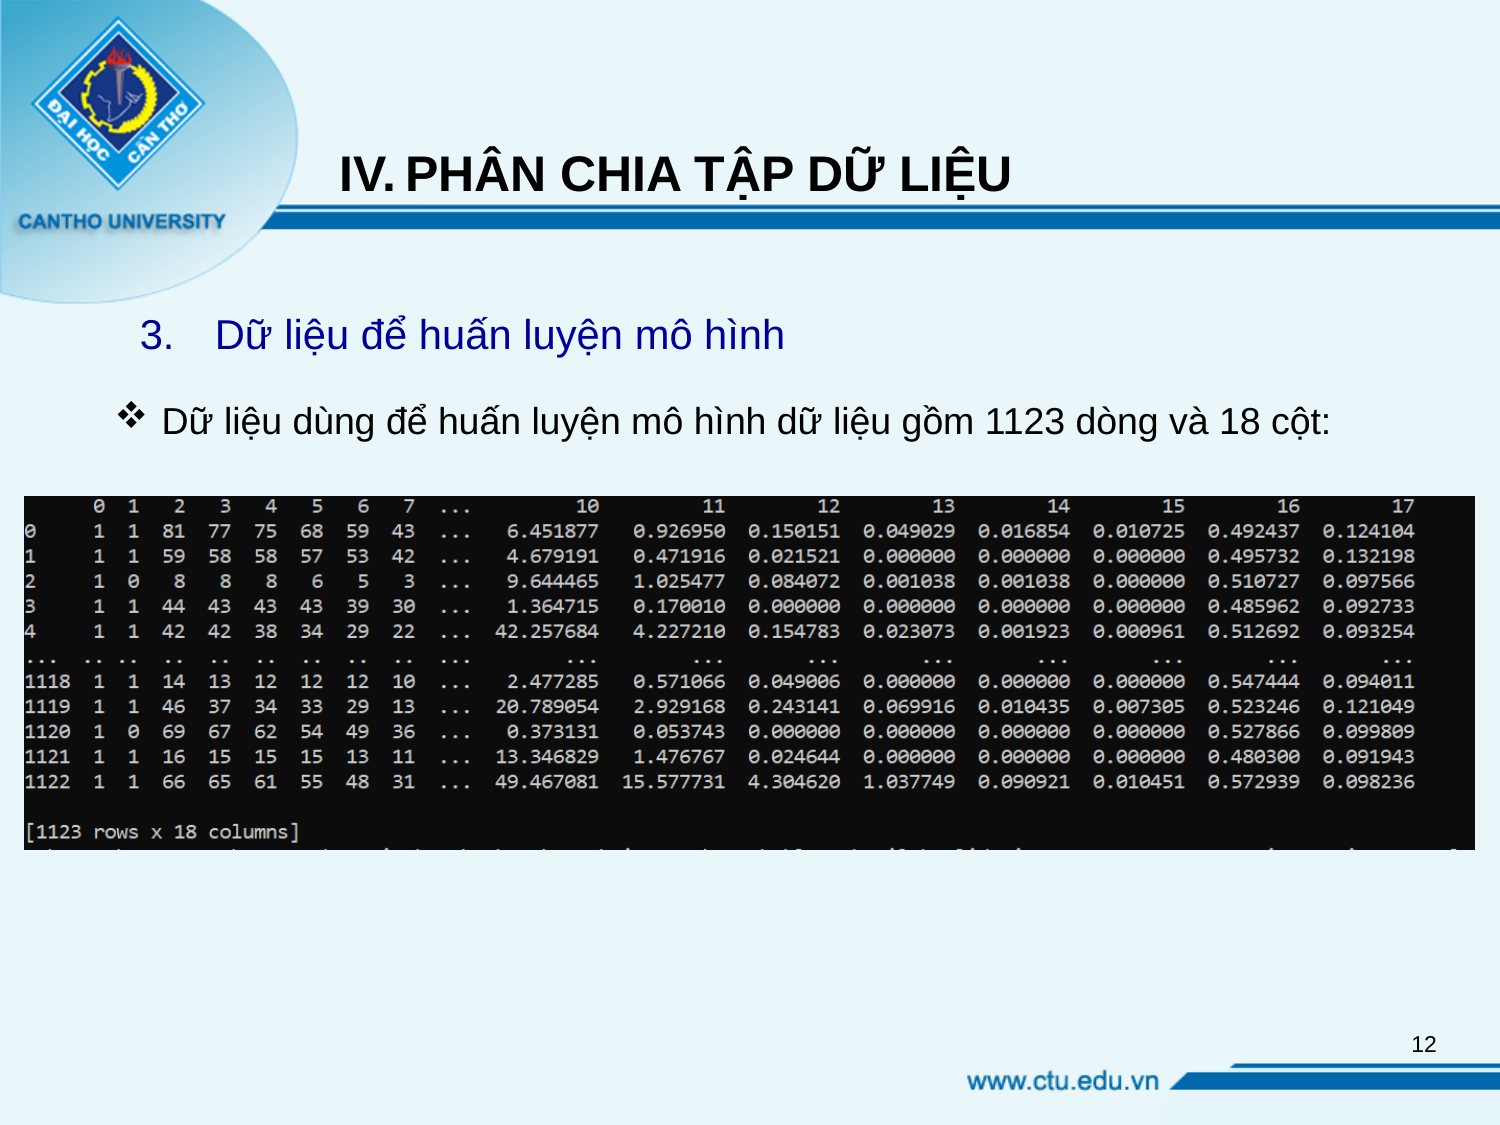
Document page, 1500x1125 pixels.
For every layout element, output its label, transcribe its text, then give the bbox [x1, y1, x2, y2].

text_box Dữ liệu để huấn luyện mô hình [125, 299, 850, 365]
picture [0, 0, 1500, 1125]
slide_number 12 [1101, 1022, 1452, 1113]
text_box PHÂN CHIA TẬP DỮ LIỆU [324, 133, 1300, 209]
text_box Dữ liệu dùng để huấn luyện mô hình dữ liệu gồm 1123 dòng và 18 cột: [99, 389, 1500, 450]
